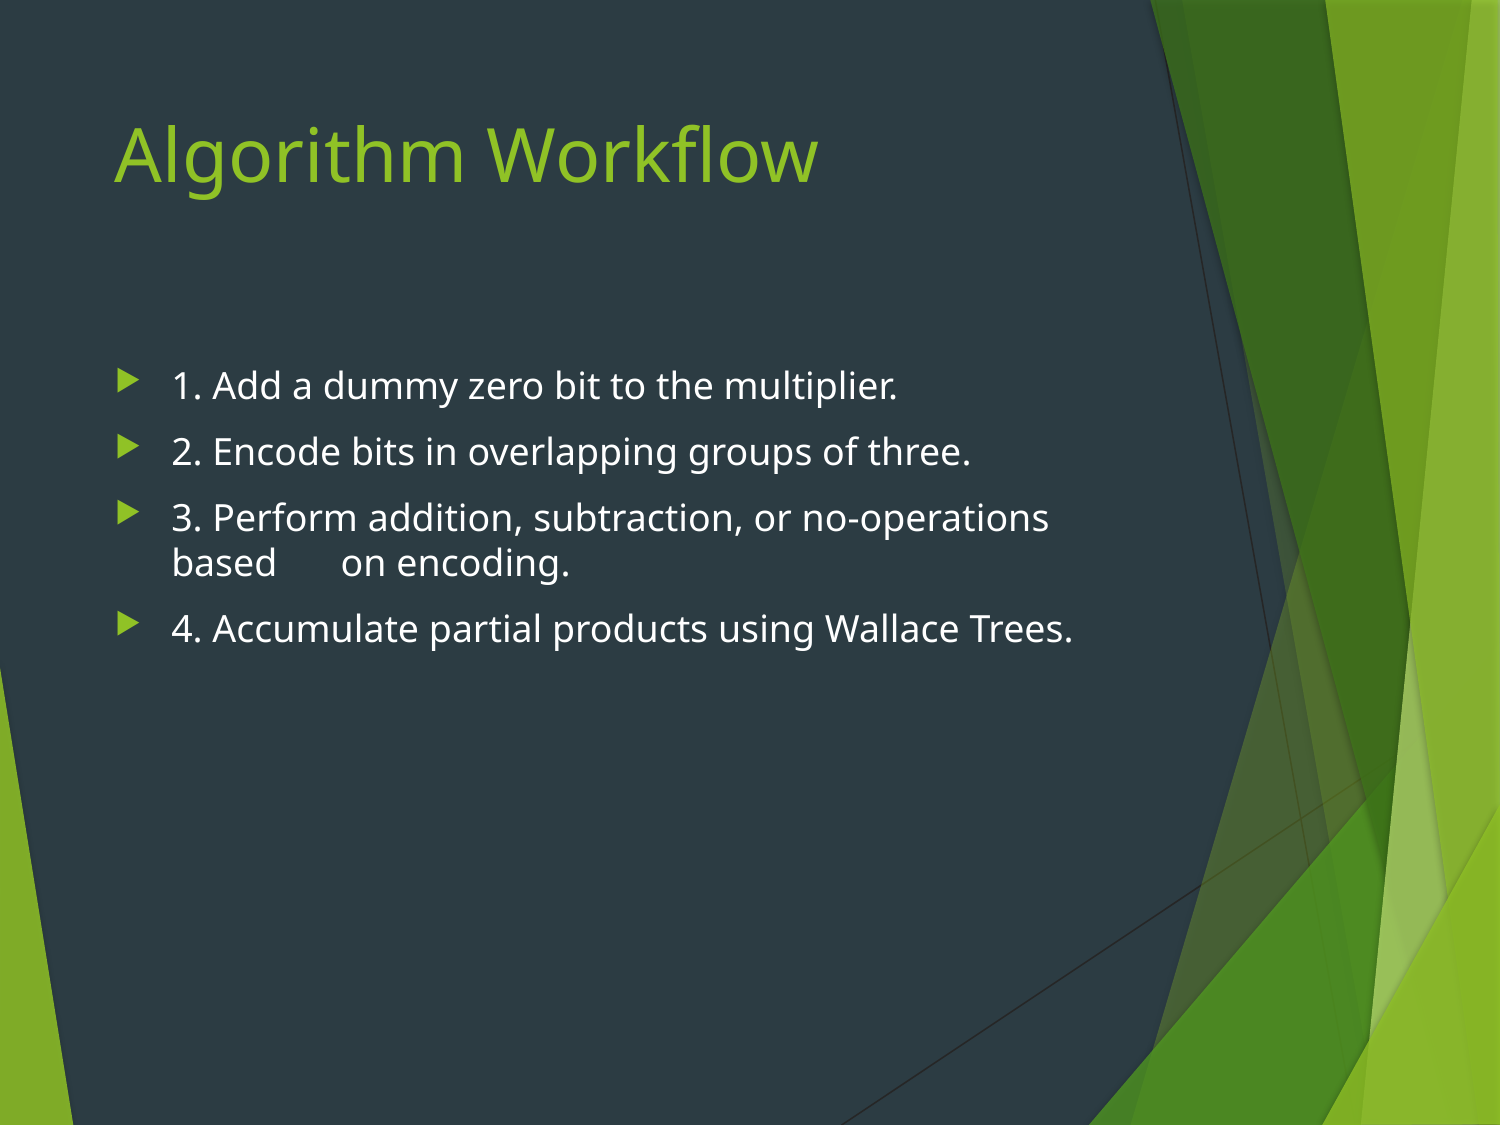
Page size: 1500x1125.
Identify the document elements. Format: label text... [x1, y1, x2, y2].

list 1. Add a dummy zero bit to the multiplier. 2. Encode bits in overlapping groups of three. 3. Perform addition, subtraction, or no-operations based on encoding. 4. Accumulate partial products using Wallace Trees. [99, 354, 1142, 992]
title Algorithm Workflow [99, 99, 1142, 317]
